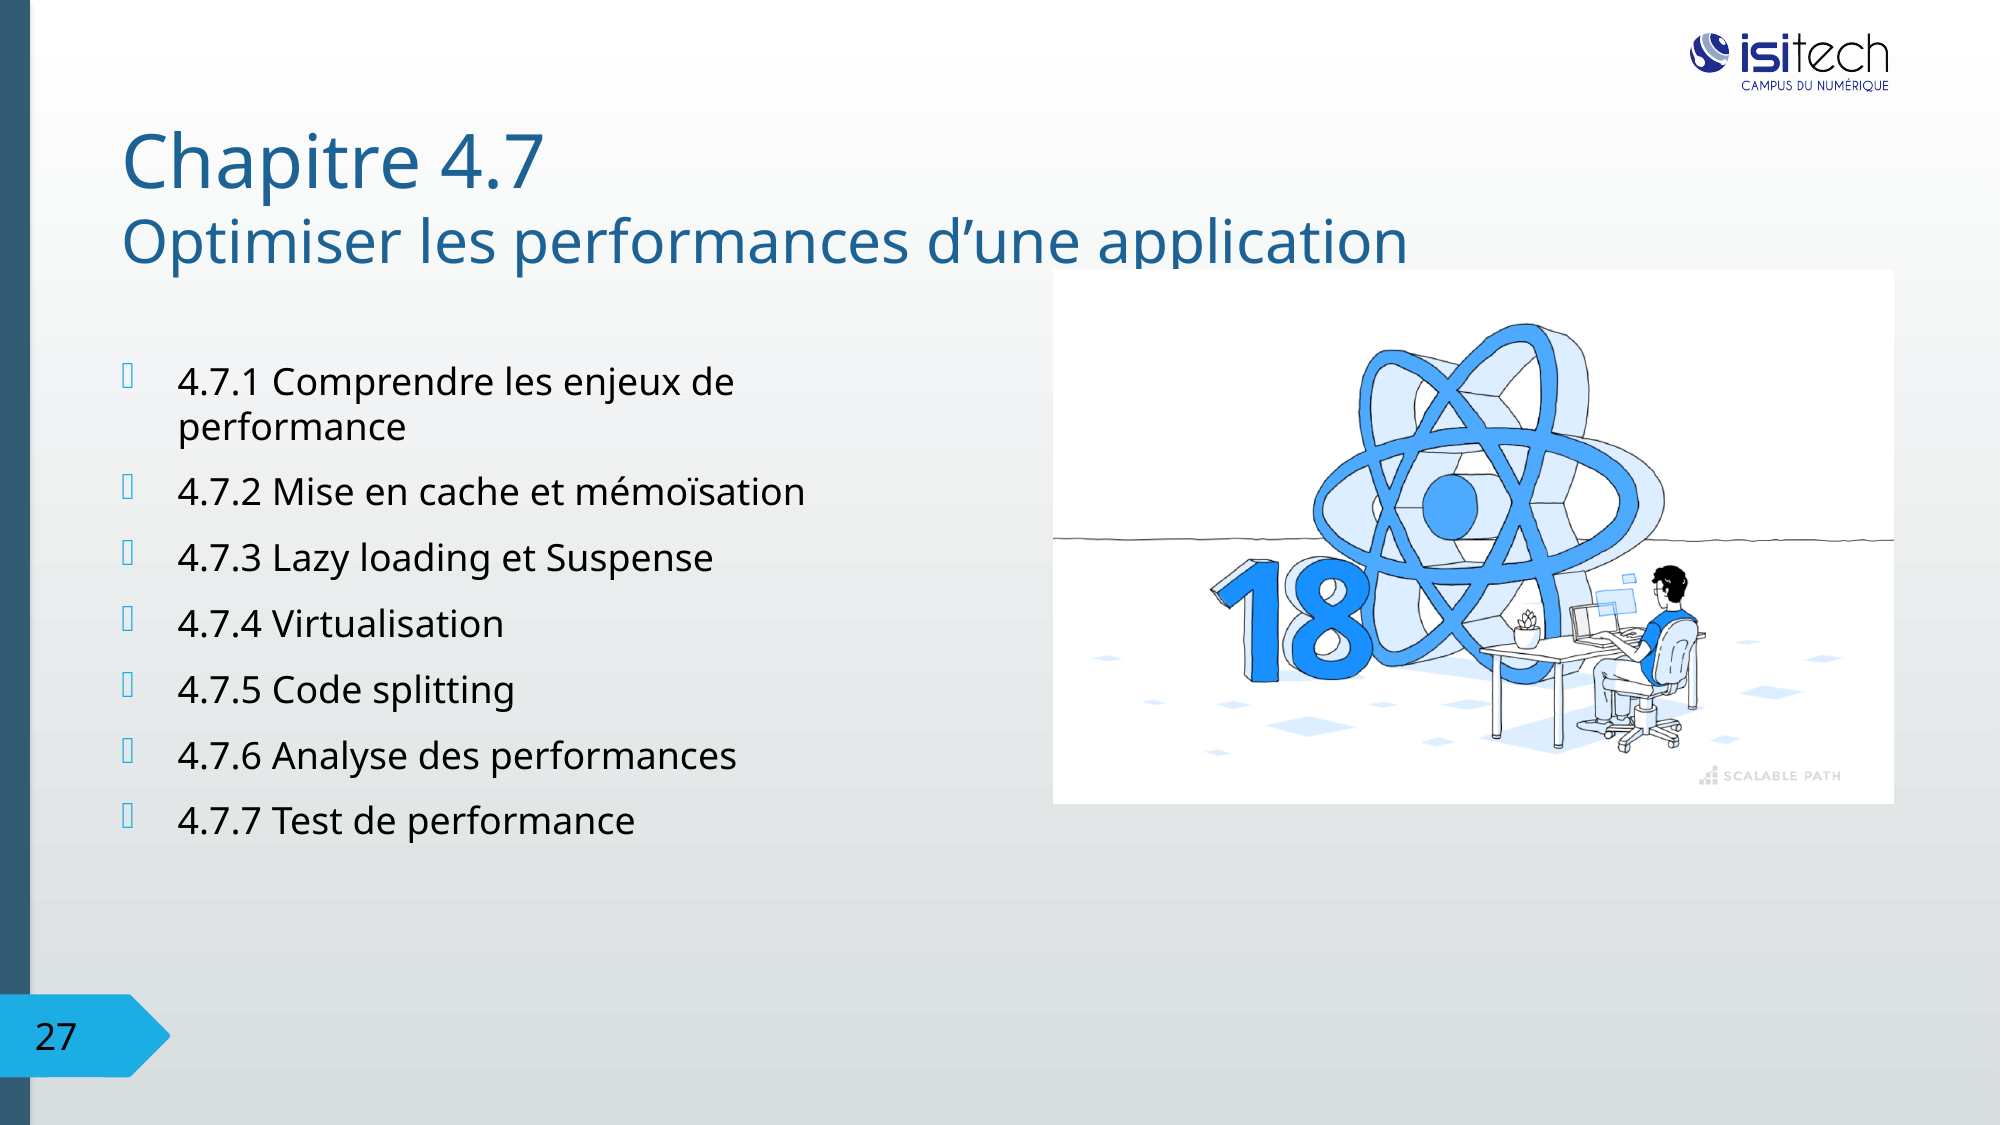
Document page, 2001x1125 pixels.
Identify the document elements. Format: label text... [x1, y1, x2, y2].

slide_number 27 [19, 1006, 148, 1067]
list 4.7.1 Comprendre les enjeux de performance 4.7.2 Mise en cache et mémoïsation 4.7.3 Lazy loading et Suspense 4.7.4 Virtualisation 4.7.5 Code splitting 4.7.6 Analyse des performances 4.7.7 Test de performance [106, 350, 947, 967]
picture [1690, 33, 1889, 94]
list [1052, 268, 1894, 804]
title Chapitre 4.7 Optimiser les performances d’une application [106, 105, 1533, 313]
